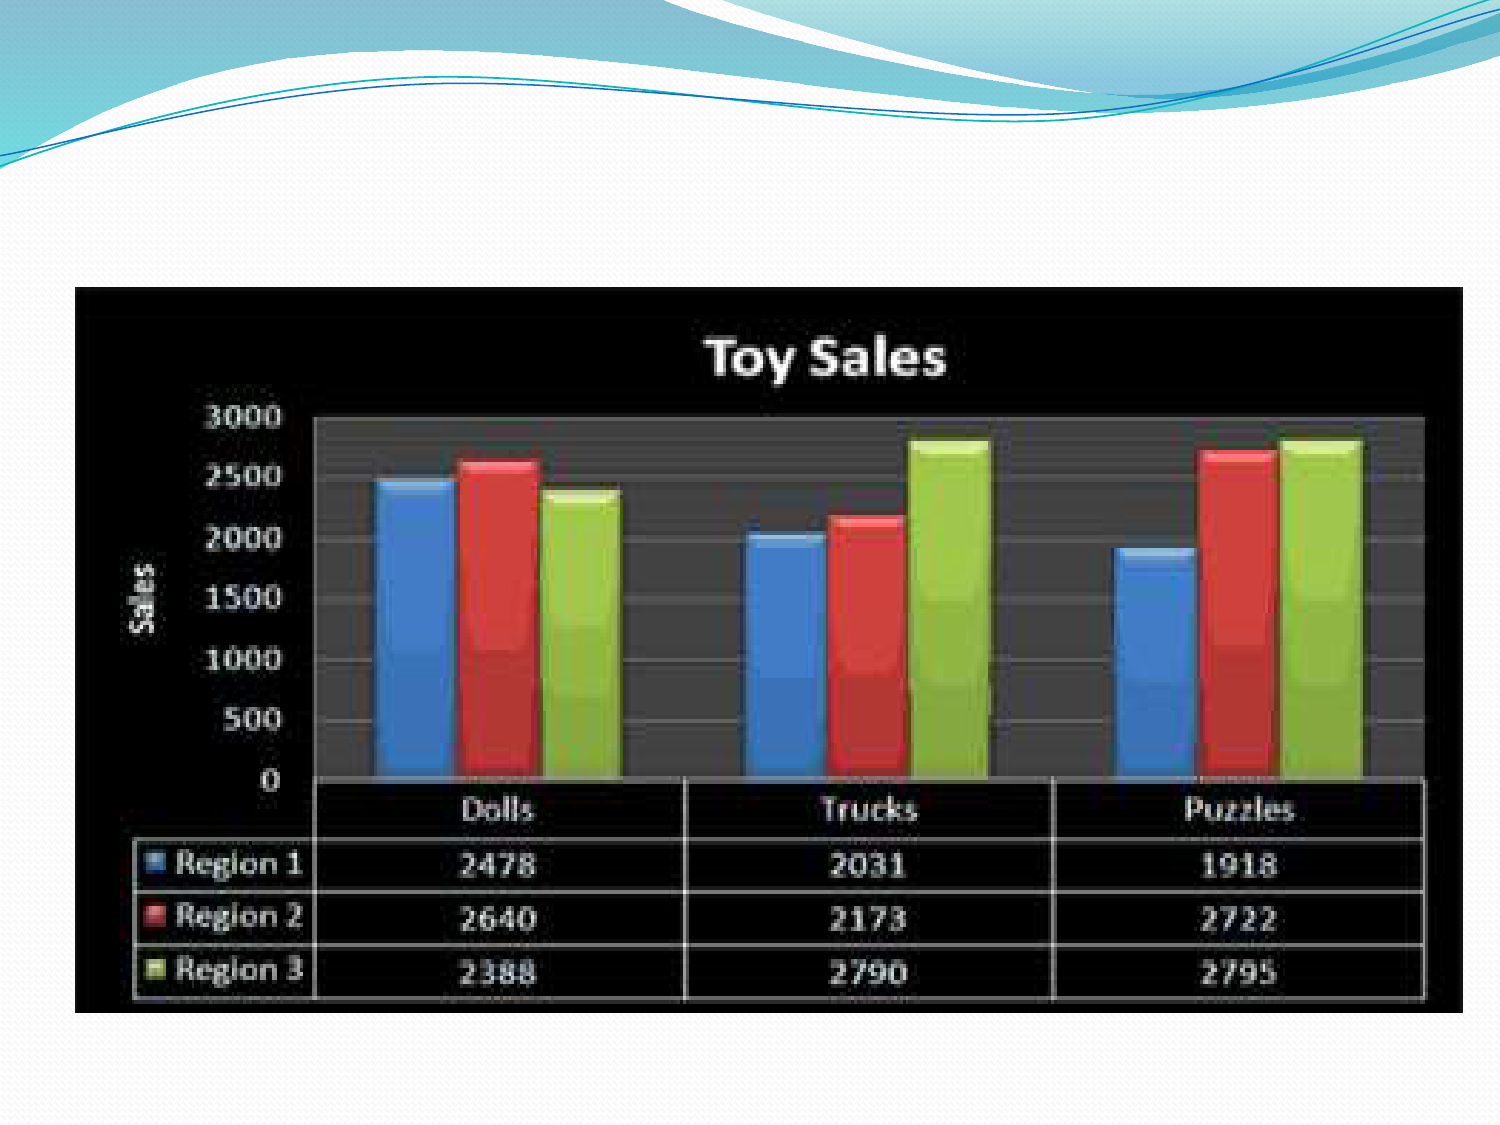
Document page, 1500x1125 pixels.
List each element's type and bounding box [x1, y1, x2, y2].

picture [74, 287, 1463, 1013]
